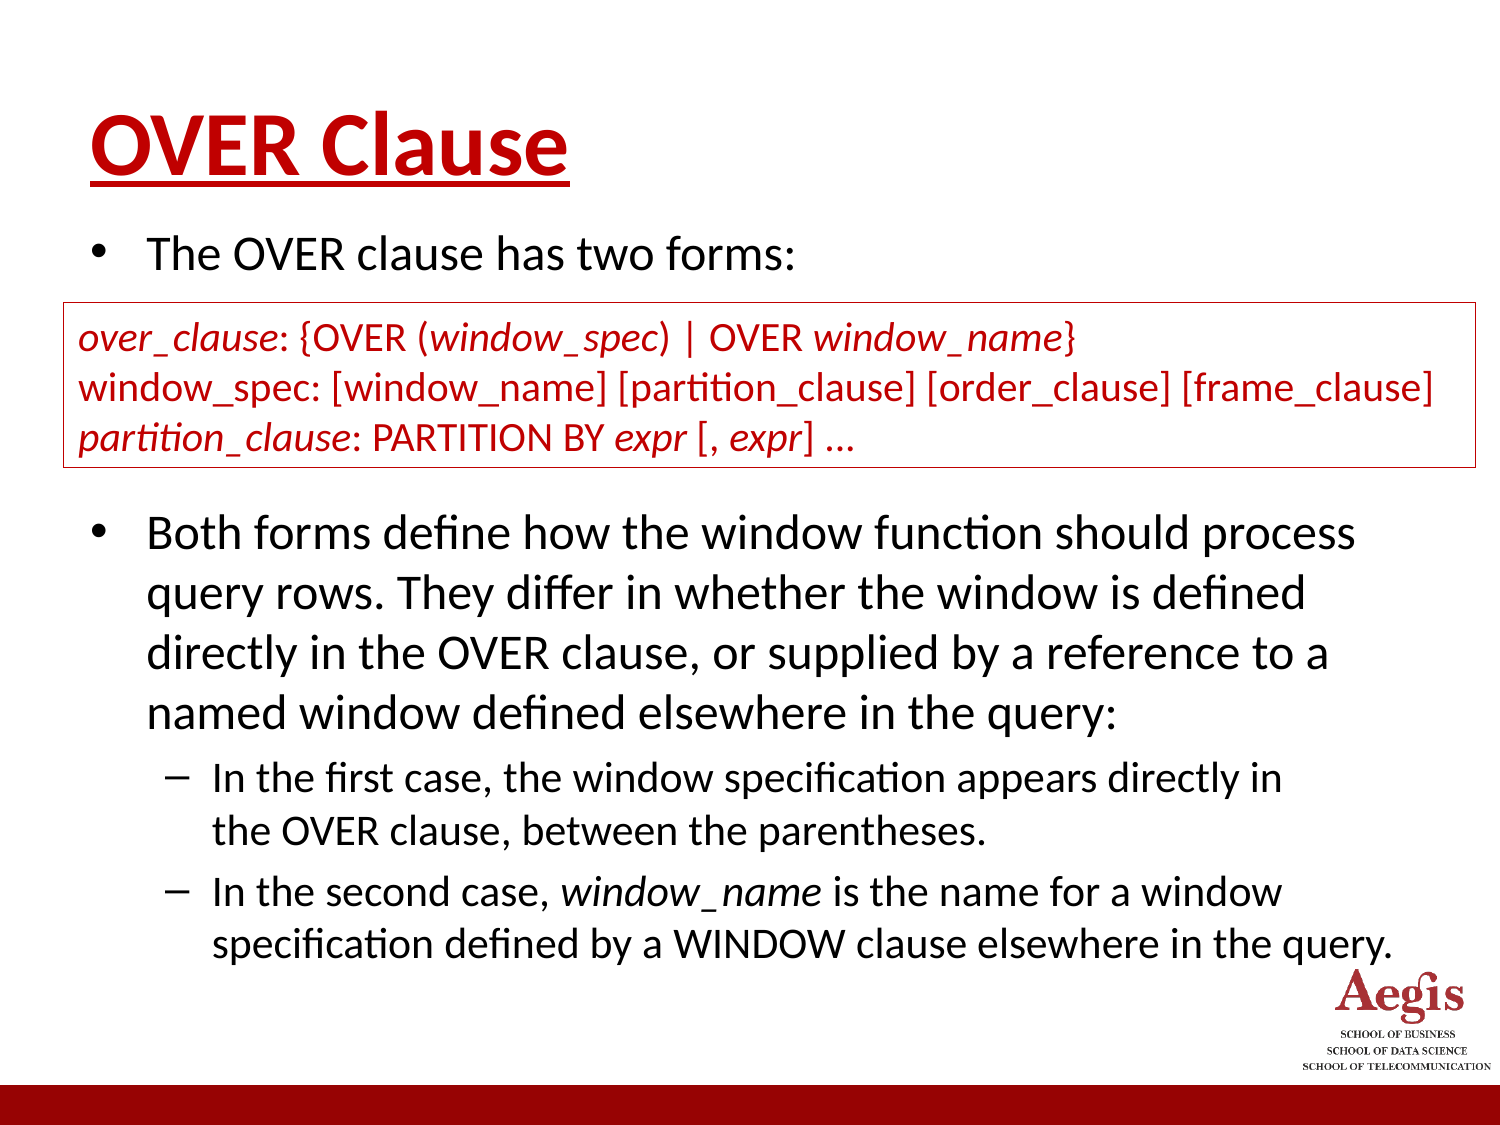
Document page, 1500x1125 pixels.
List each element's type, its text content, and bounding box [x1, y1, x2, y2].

list The OVER clause has two forms: Both forms define how the window function should process query rows. They differ in whether the window is defined directly in the OVER clause, or supplied by a reference to a named window defined elsewhere in the query: In the first case, the window specification appears directly in the OVER clause, between the parentheses. In the second case, window_name is the name for a window specification defined by a WINDOW clause elsewhere in the query. [75, 212, 1475, 302]
list The OVER clause has two forms: Both forms define how the window function should process query rows. They differ in whether the window is defined directly in the OVER clause, or supplied by a reference to a named window defined elsewhere in the query: In the first case, the window specification appears directly in the OVER clause, between the parentheses. In the second case, window_name is the name for a window specification defined by a WINDOW clause elsewhere in the query. [75, 468, 1475, 1050]
text_box over_clause: {OVER (window_spec) | OVER window_name} window_spec: [window_name] [partition_clause] [order_clause] [frame_clause] partition_clause: PARTITION BY expr [, expr] ... [63, 302, 1476, 468]
picture [1303, 969, 1491, 1070]
title OVER Clause [75, 45, 1425, 212]
